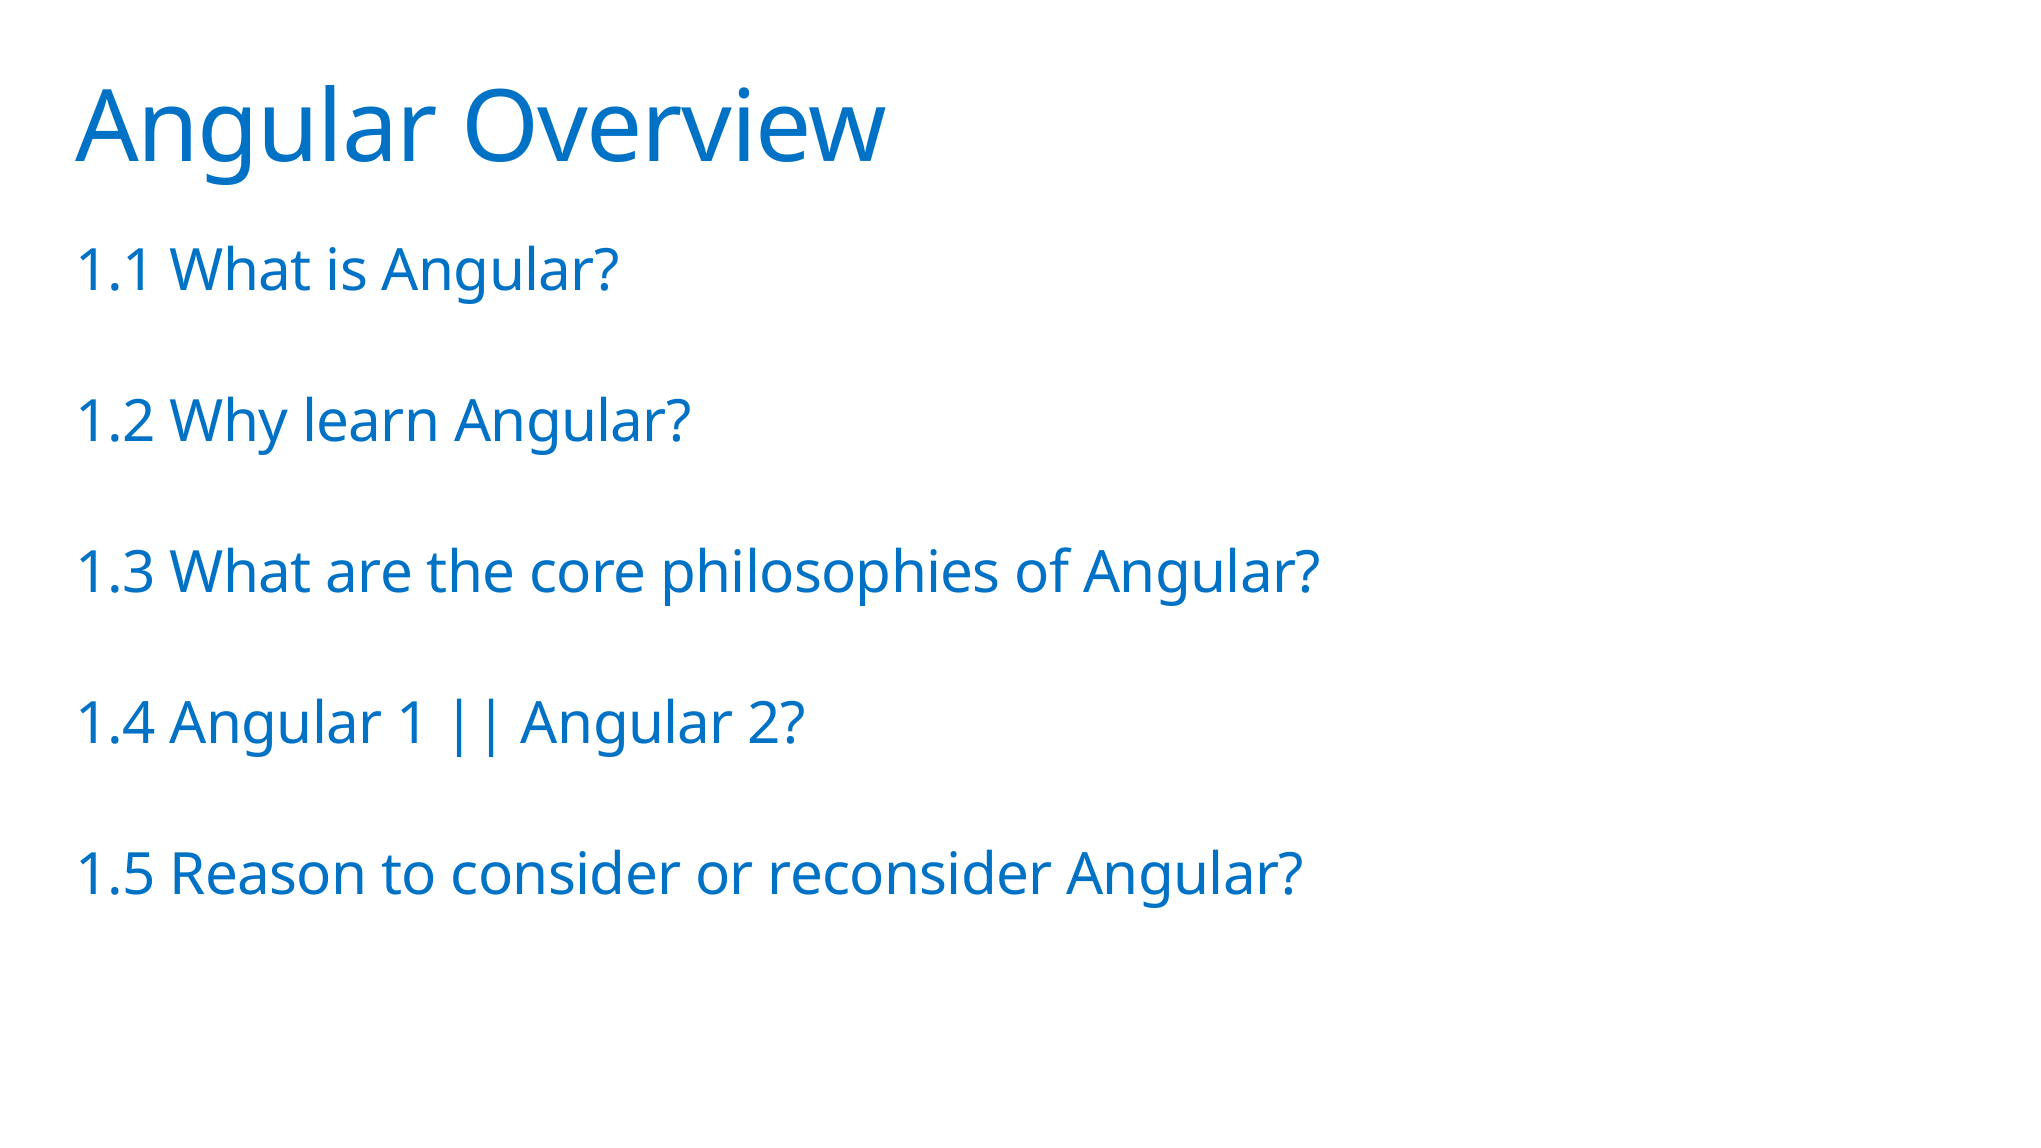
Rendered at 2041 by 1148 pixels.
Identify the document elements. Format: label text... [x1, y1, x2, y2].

title Angular Overview [60, 60, 1980, 210]
list 1.1 What is Angular? 1.2 Why learn Angular? 1.3 What are the core philosophies of Angular? 1.4 Angular 1 || Angular 2? 1.5 Reason to consider or reconsider Angular? [60, 225, 1980, 930]
